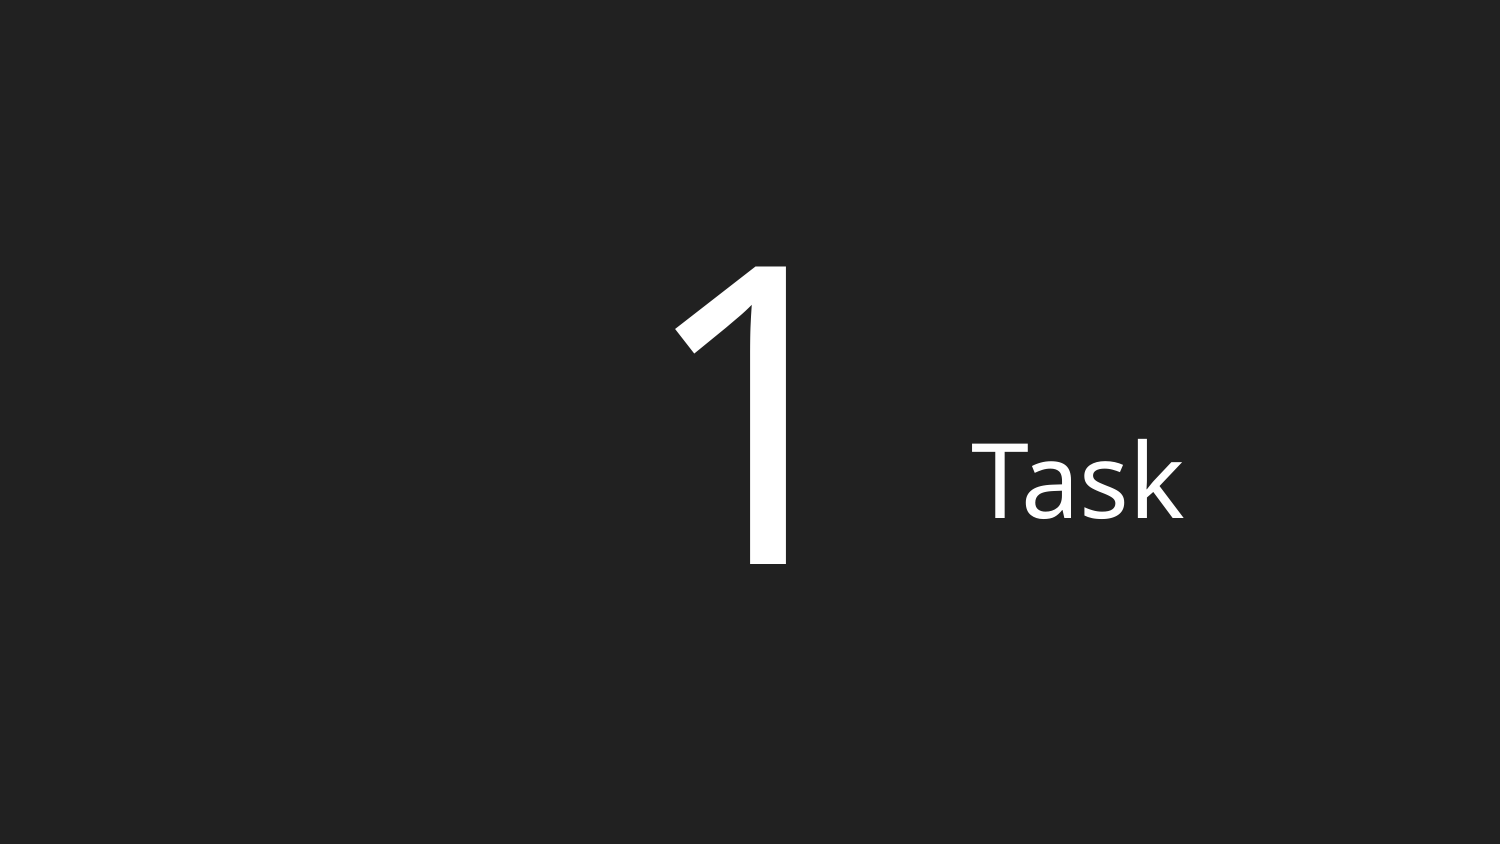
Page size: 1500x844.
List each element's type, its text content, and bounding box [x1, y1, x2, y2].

text_box Task [956, 399, 1459, 555]
title 1 [623, 104, 877, 740]
